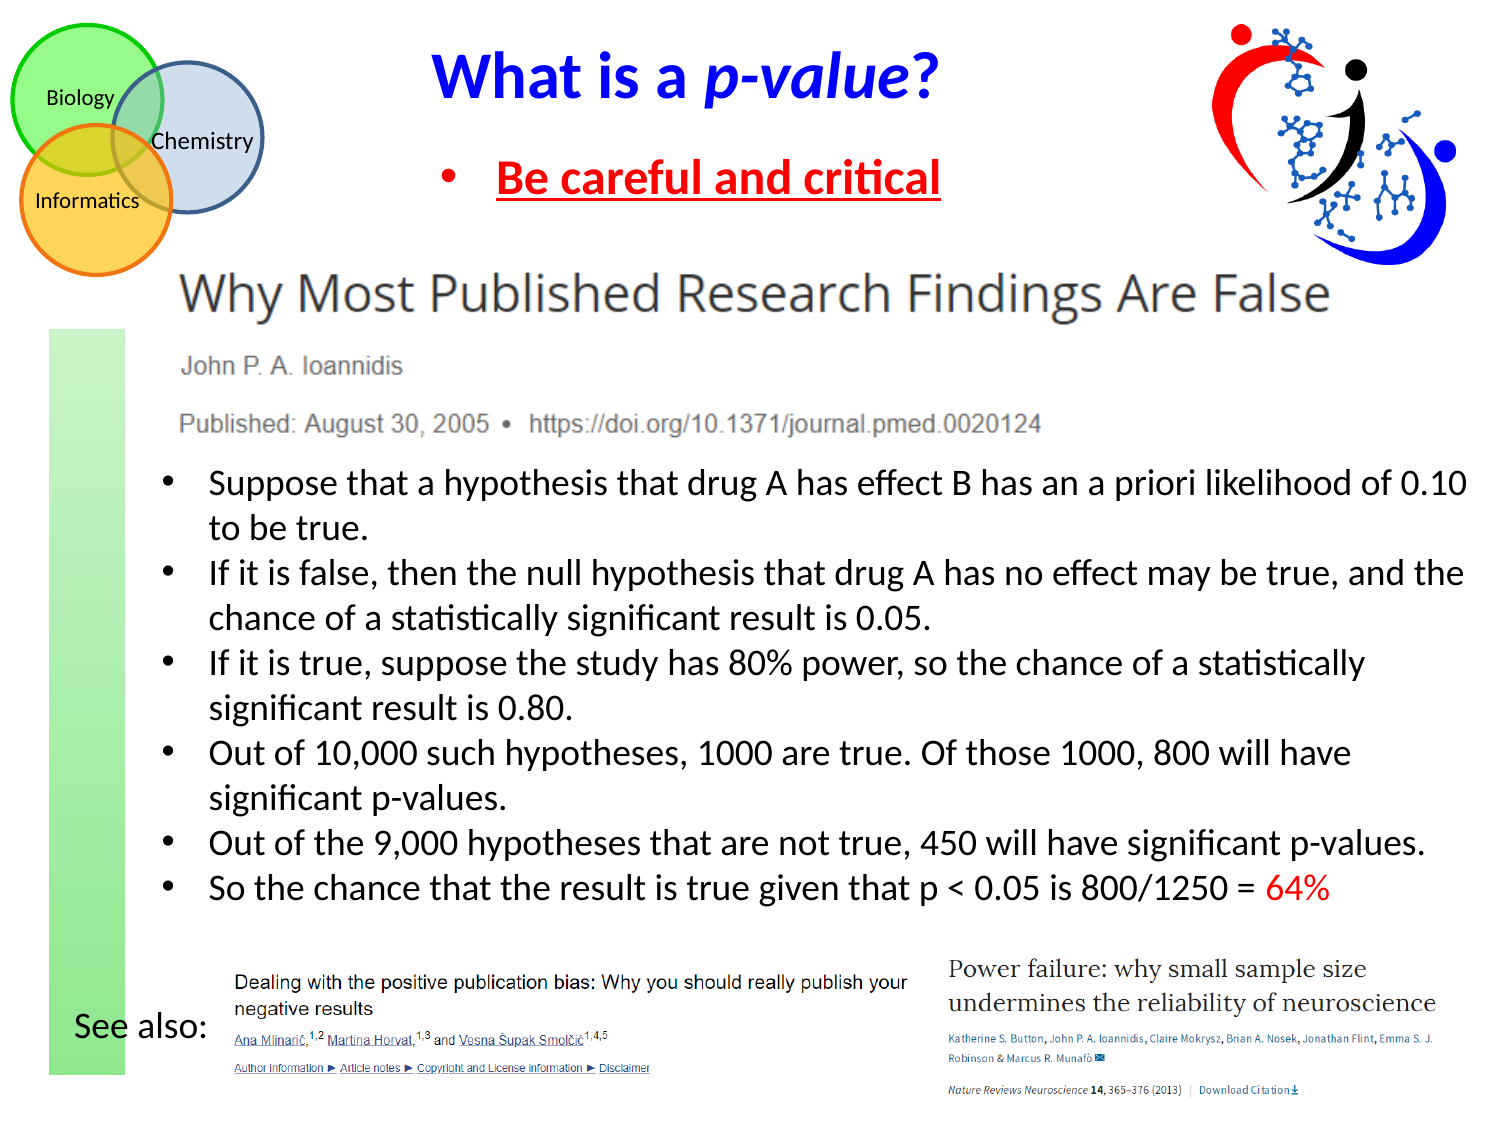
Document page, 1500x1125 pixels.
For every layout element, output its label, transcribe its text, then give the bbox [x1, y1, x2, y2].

picture [937, 947, 1451, 1101]
picture [220, 967, 921, 1081]
picture [146, 24, 1456, 459]
text_box Be careful and critical [425, 137, 1213, 260]
text_box See also: [59, 993, 215, 1054]
text_box Suppose that a hypothesis that drug A has effect B has an a priori likelihood of 0.10 to be true. If it is false, then the null hypothesis that drug A has no effect may be true, and the chance of a statistically significant result is 0.05. If it is true, suppose the study has 80% power, so the chance of a statistically significant result is 0.80. Out of 10,000 such hypotheses, 1000 are true. Of those 1000, 800 will have significant p-values. Out of the 9,000 hypotheses that are not true, 450 will have significant p-values. So the chance that the result is true given that p < 0.05 is 800/1250 = 64% [146, 450, 1485, 916]
text_box What is a p-value? [262, 24, 1125, 120]
